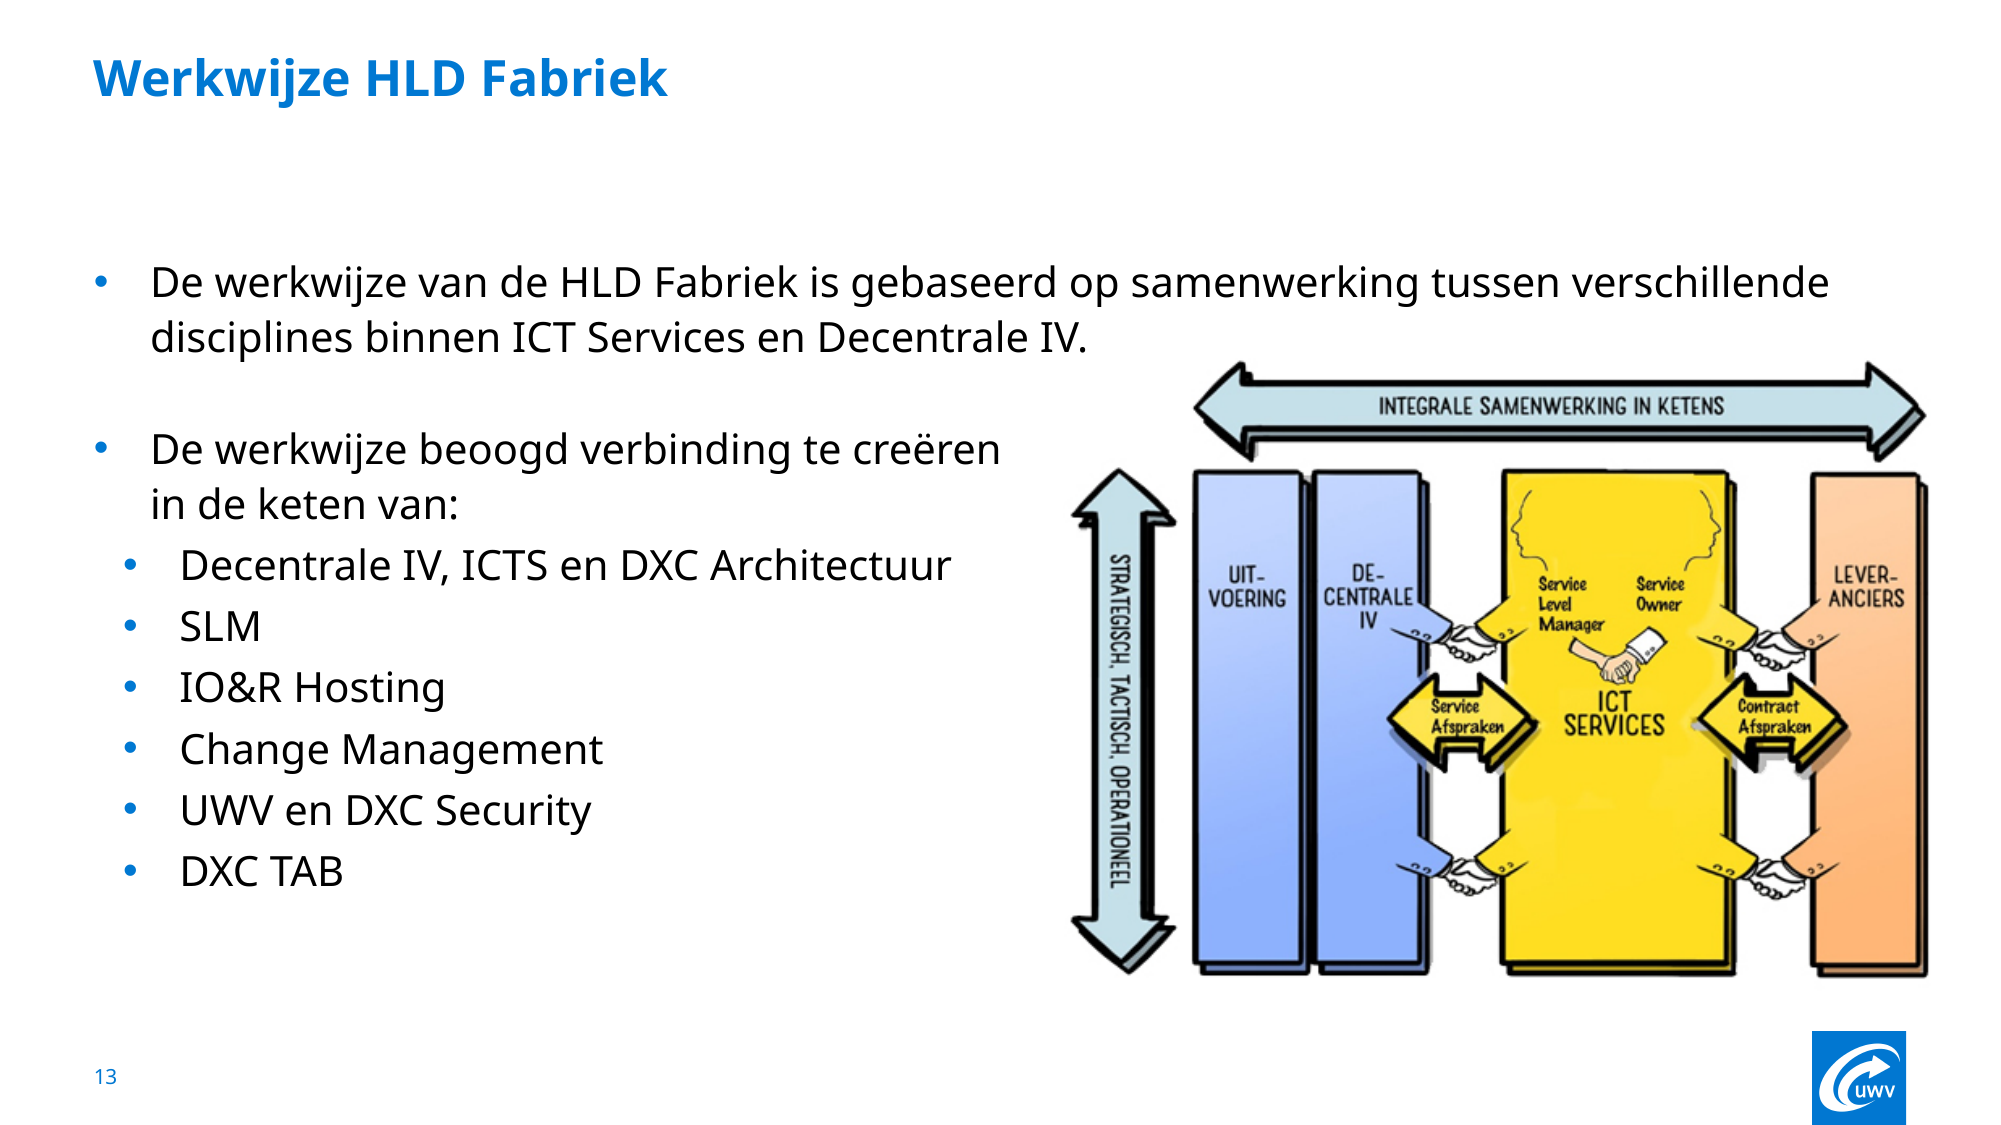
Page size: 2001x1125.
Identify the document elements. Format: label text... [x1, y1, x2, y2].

title Werkwijze HLD Fabriek [93, 46, 1907, 172]
slide_number 13 [93, 1030, 141, 1125]
list De werkwijze van de HLD Fabriek is gebaseerd op samenwerking tussen verschillende disciplines binnen ICT Services en Decentrale IV. De werkwijze beoogd verbinding te creëren in in de keten van: Decentrale IV, ICTS en DXC Architectuur SLM IO&R Hosting Change Management UWV en DXC Security DXC TAB [93, 251, 1907, 1002]
picture [1812, 1031, 1907, 1125]
picture [1062, 356, 1943, 992]
